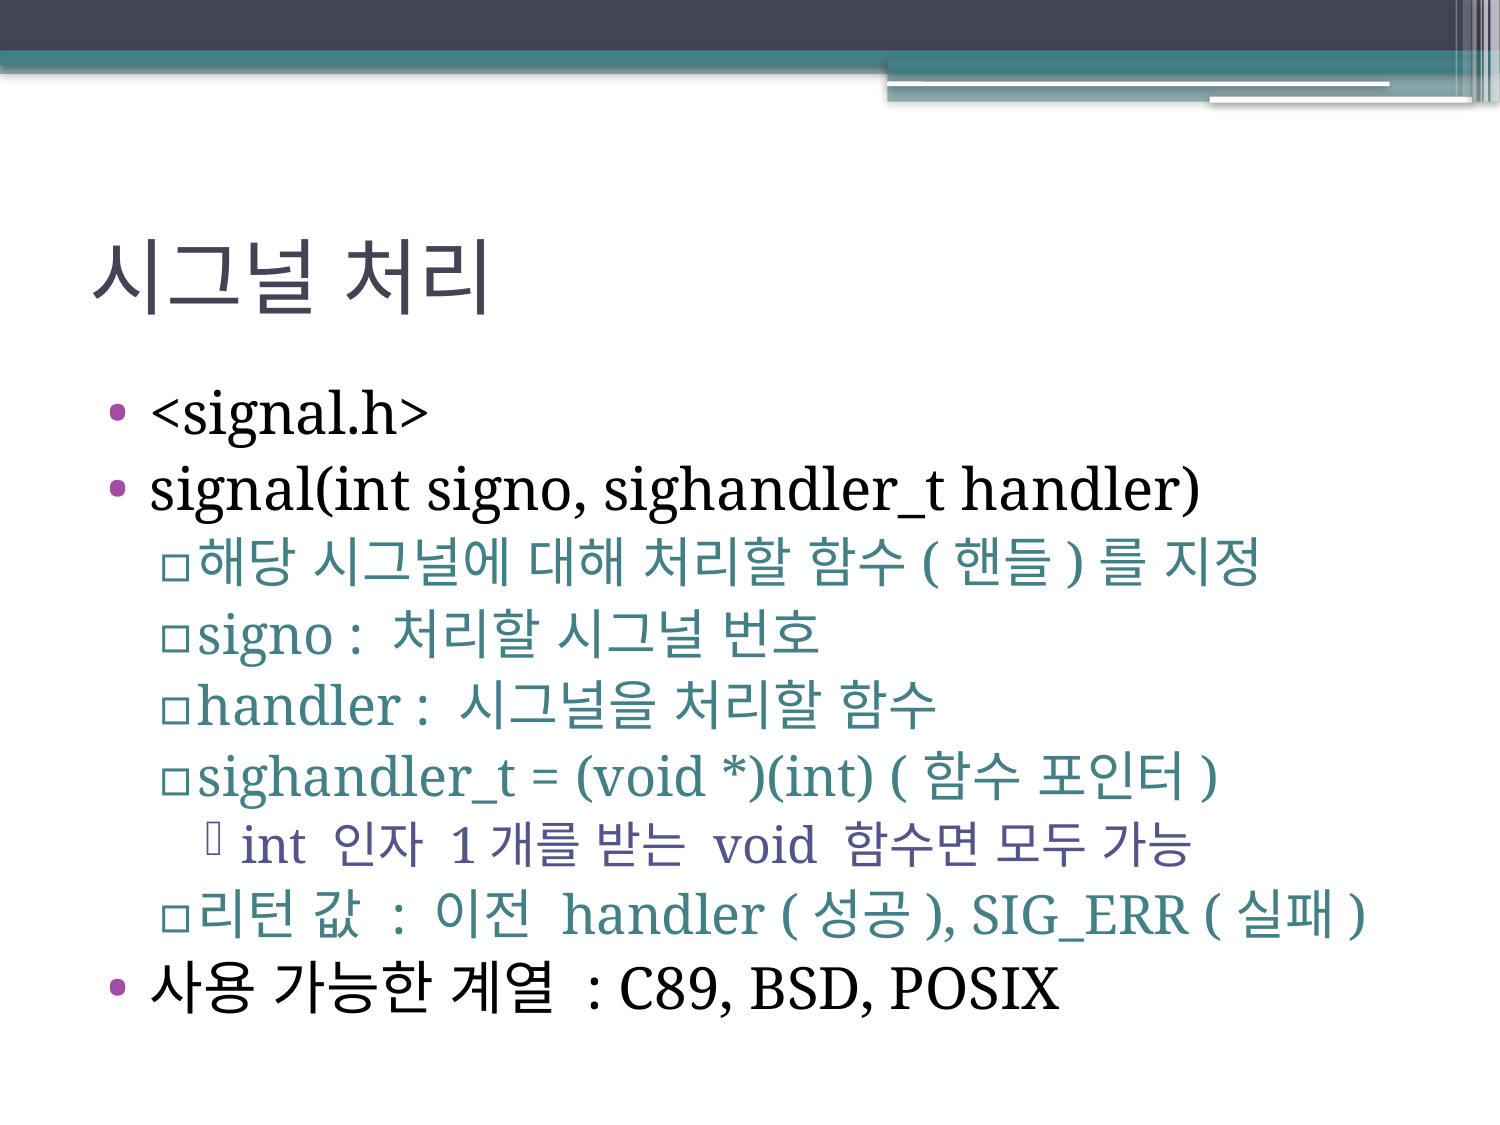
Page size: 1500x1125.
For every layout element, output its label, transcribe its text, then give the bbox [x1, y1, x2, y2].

list <signal.h> signal(int signo, sighandler_t handler) 해당 시그널에 대해 처리할 함수(핸들)를 지정 signo : 처리할 시그널 번호 handler : 시그널을 처리할 함수 sighandler_t = (void *)(int) (함수 포인터) int 인자 1개를 받는 void 함수면 모두 가능 리턴 값 : 이전 handler (성공), SIG_ERR (실패) 사용 가능한 계열 : C89, BSD, POSIX [75, 368, 1425, 1079]
title 시그널 처리 [75, 187, 1425, 363]
